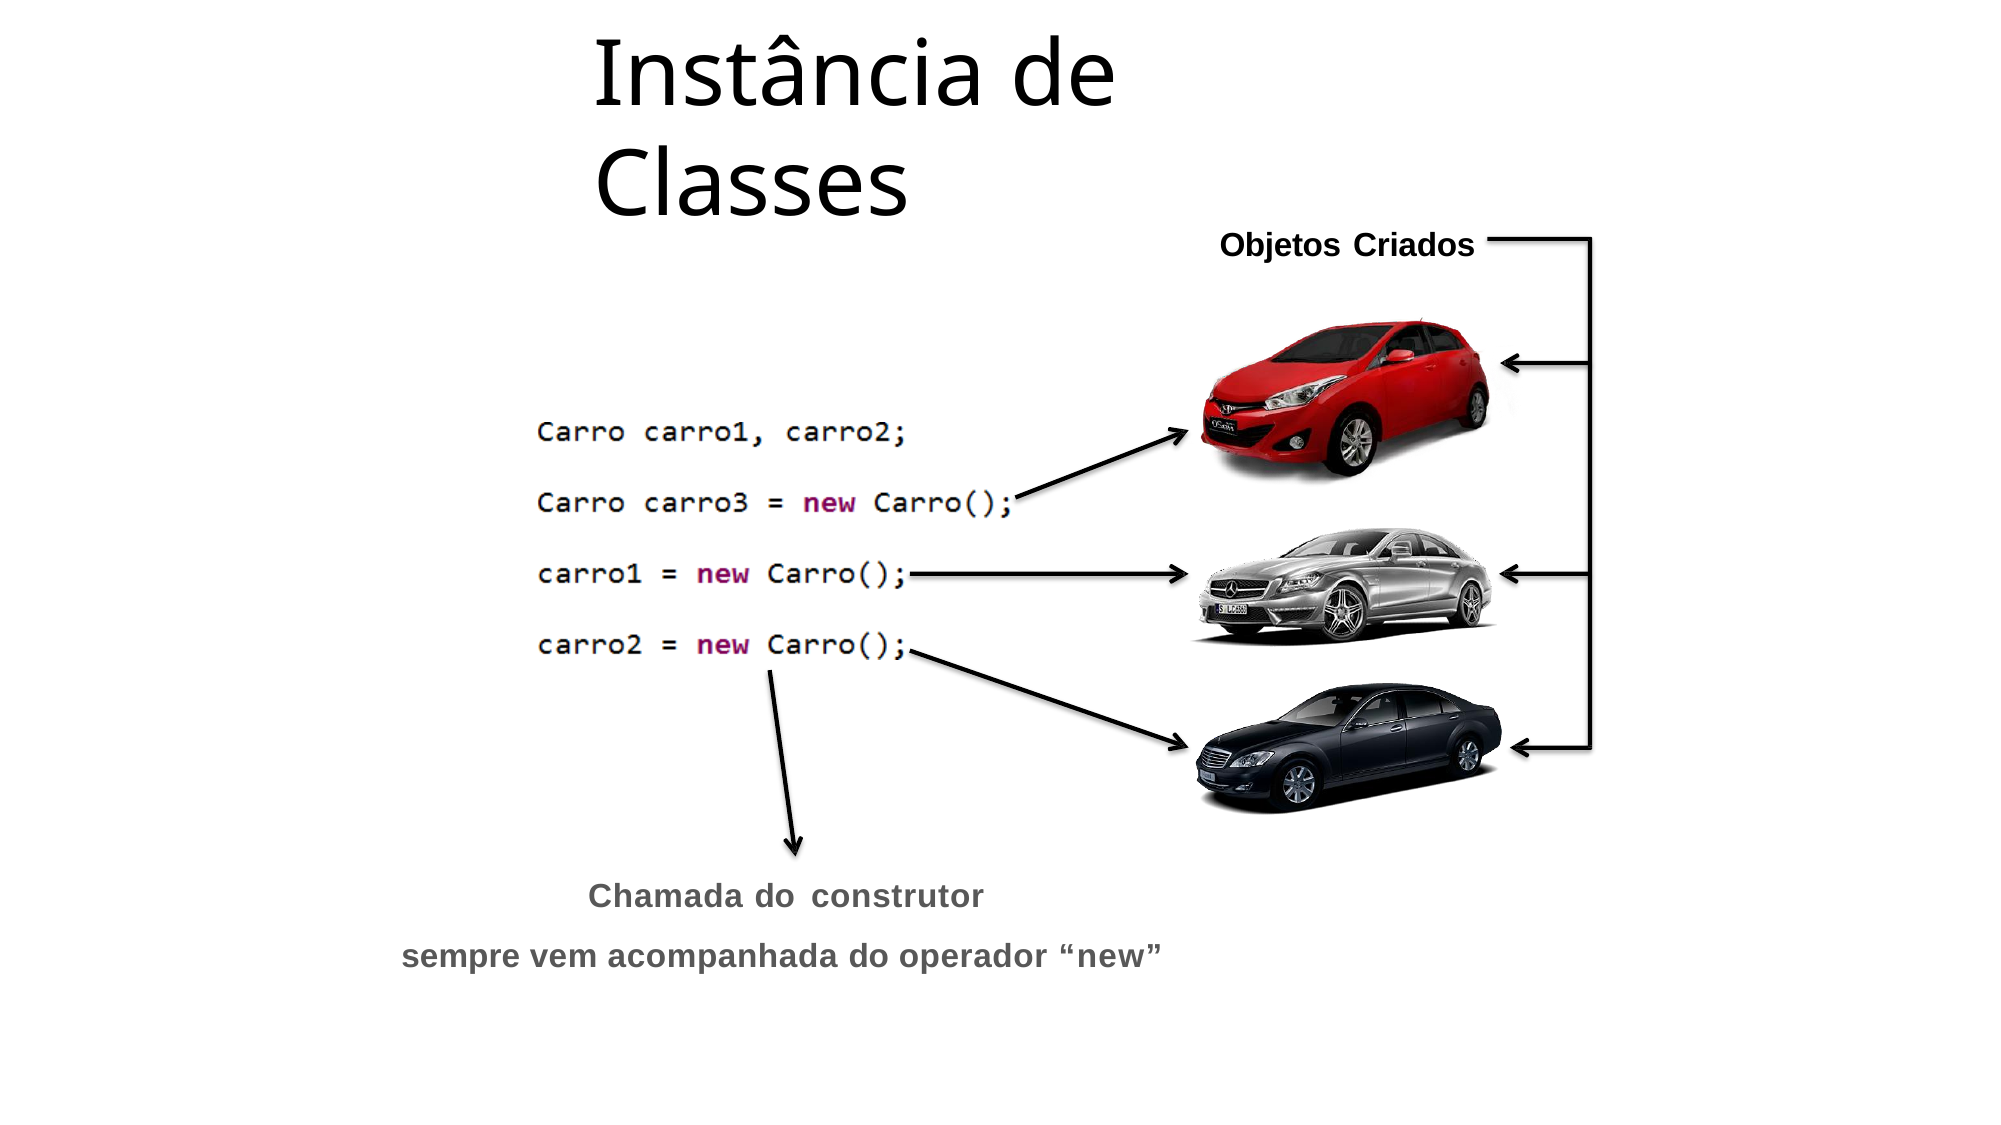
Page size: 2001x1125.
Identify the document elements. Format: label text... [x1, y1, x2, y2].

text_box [1473, 232, 1600, 778]
text_box Objetos Criados [1217, 221, 1481, 264]
text_box Chamada do construtor sempre vem acompanhada do operador “new” [399, 852, 1193, 975]
title Instância de Classes [591, 11, 1409, 234]
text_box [537, 315, 1528, 886]
